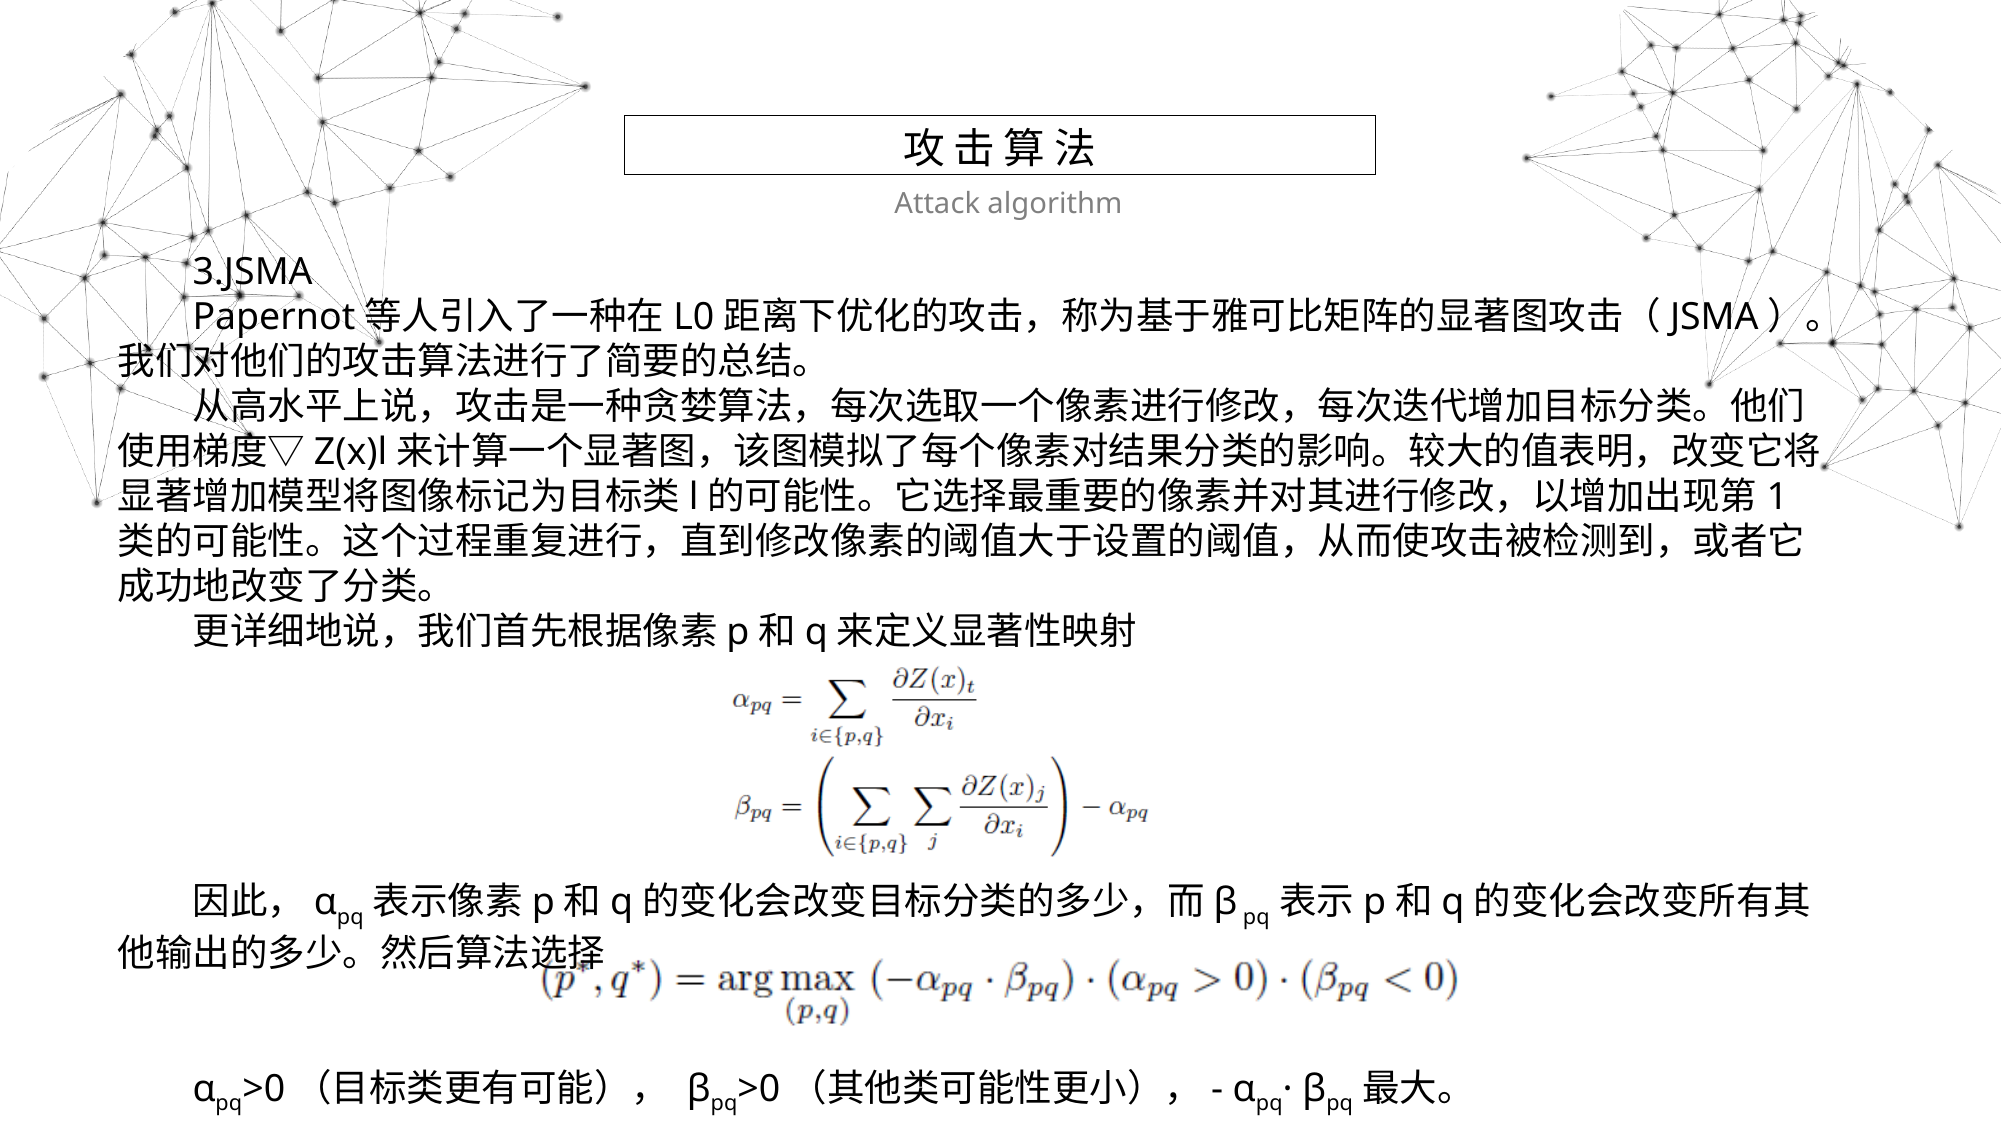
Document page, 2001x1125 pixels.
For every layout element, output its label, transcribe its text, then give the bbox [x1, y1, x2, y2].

picture [492, 931, 1507, 1037]
picture [1507, 80, 2000, 424]
picture [593, 652, 1299, 868]
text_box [593, 114, 1407, 226]
text_box 3.JSMA Papernot等人引入了一种在L0距离下优化的攻击，称为基于雅可比矩阵的显著图攻击（JSMA）。我们对他们的攻击算法进行了简要的总结。 从高水平上说，攻击是一种贪婪算法，每次选取一个像素进行修改，每次迭代增加目标分类。他们使用梯度▽Z(x)l来计算一个显著图，该图模拟了每个像素对结果分类的影响。较大的值表明，改变它将显著增加模型将图像标记为目标类l的可能性。它选择最重要的像素并对其进行修改，以增加出现第1类的可能性。这个过程重复进行，直到修改像素的阈值大于设置的阈值，从而使攻击被检测到，或者它成功地改变了分类。 更详细地说，我们首先根据像素p和q来定义显著性映射 因此，αpq表示像素p和q的变化会改变目标分类的多少，而β pq表示p和q的变化会改变所有其他输出的多少。然后算法选择 αpq>0（目标类更有可能）， βpq>0（其他类可能性更小），- αpq· βpq最大。 [102, 239, 1837, 1125]
picture [0, 0, 605, 386]
